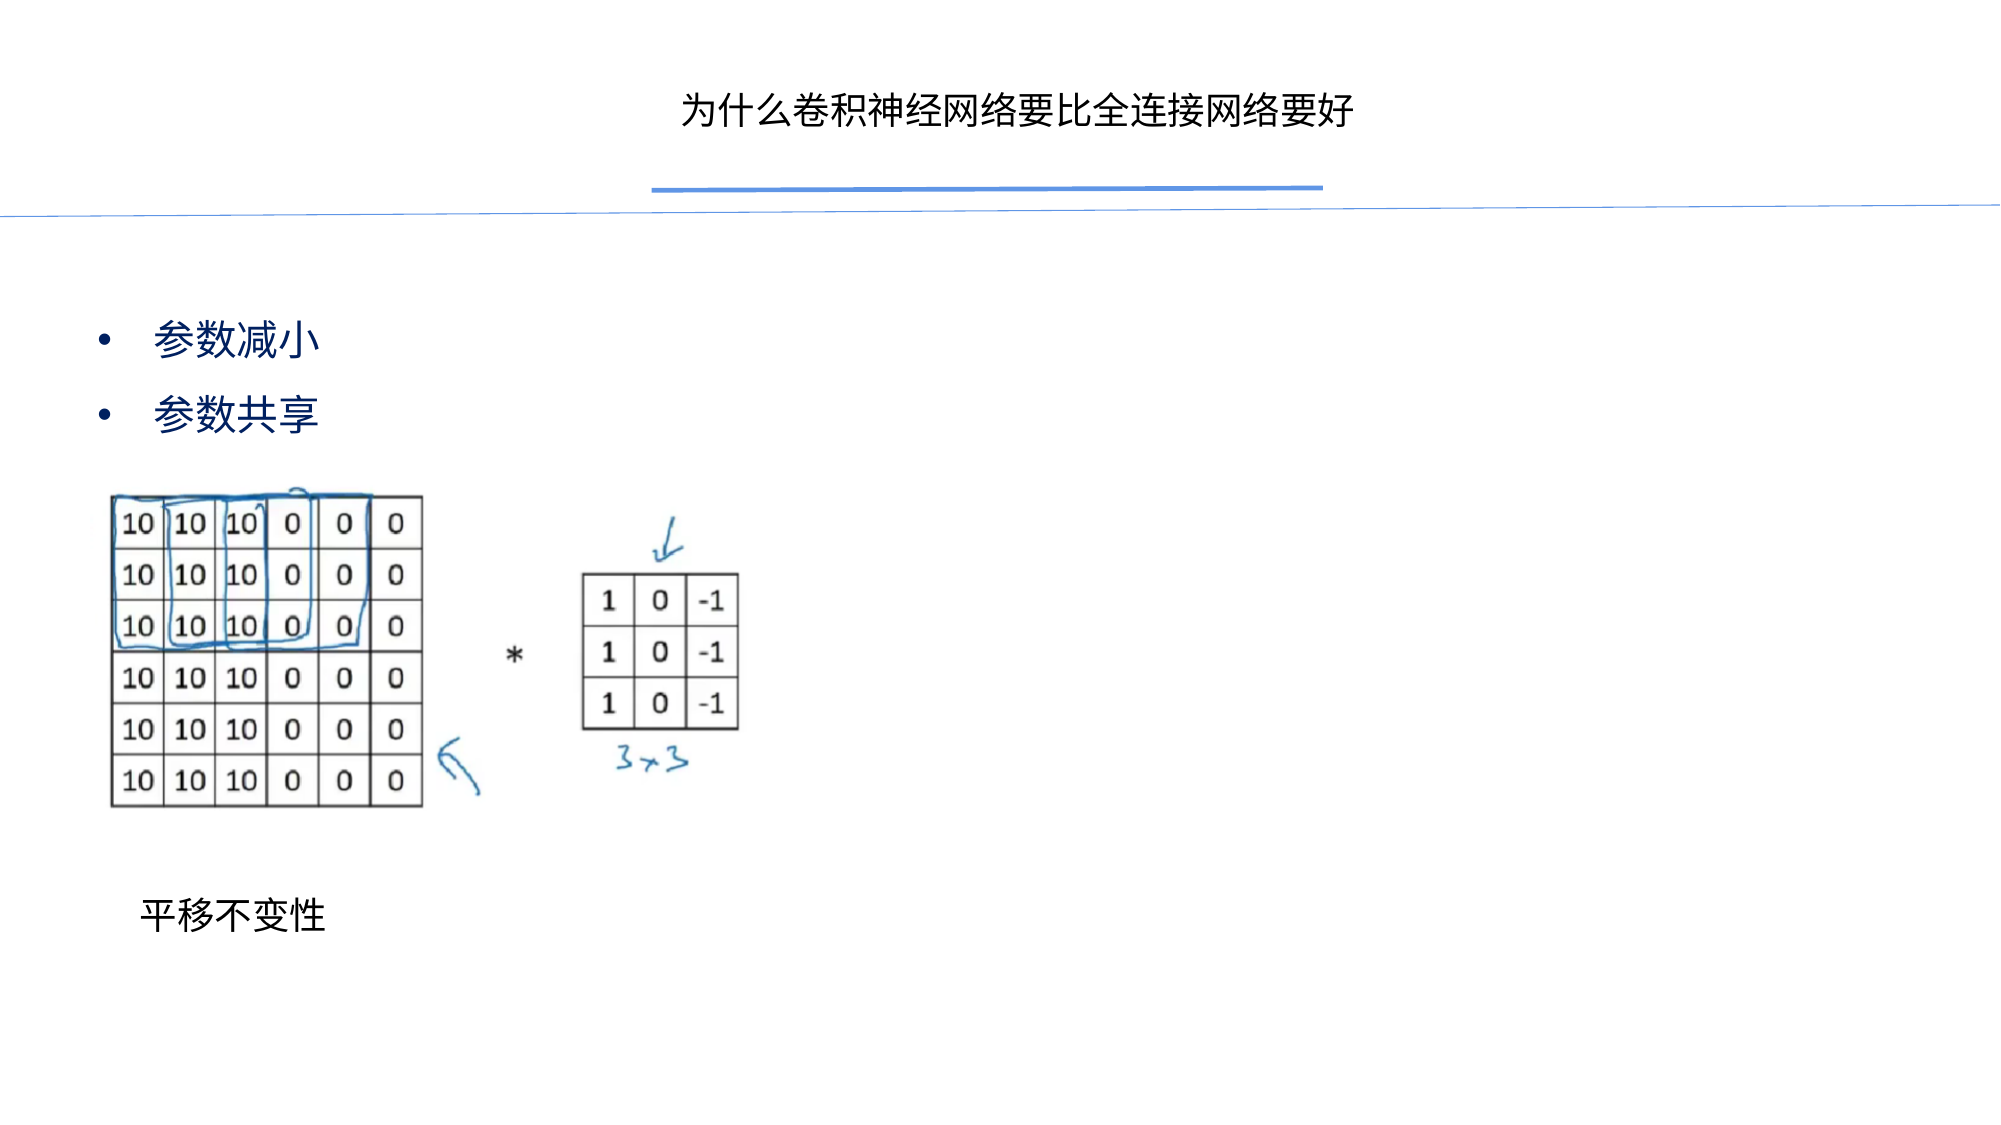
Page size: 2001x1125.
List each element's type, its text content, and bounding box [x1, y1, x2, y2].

text_box 平移不变性 [90, 884, 470, 945]
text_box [651, 187, 1323, 191]
text_box 参数减小 参数共享 [82, 231, 1853, 973]
picture [90, 484, 786, 812]
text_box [0, 205, 2000, 217]
text_box 为什么卷积神经网络要比全连接网络要好 [665, 79, 1543, 140]
